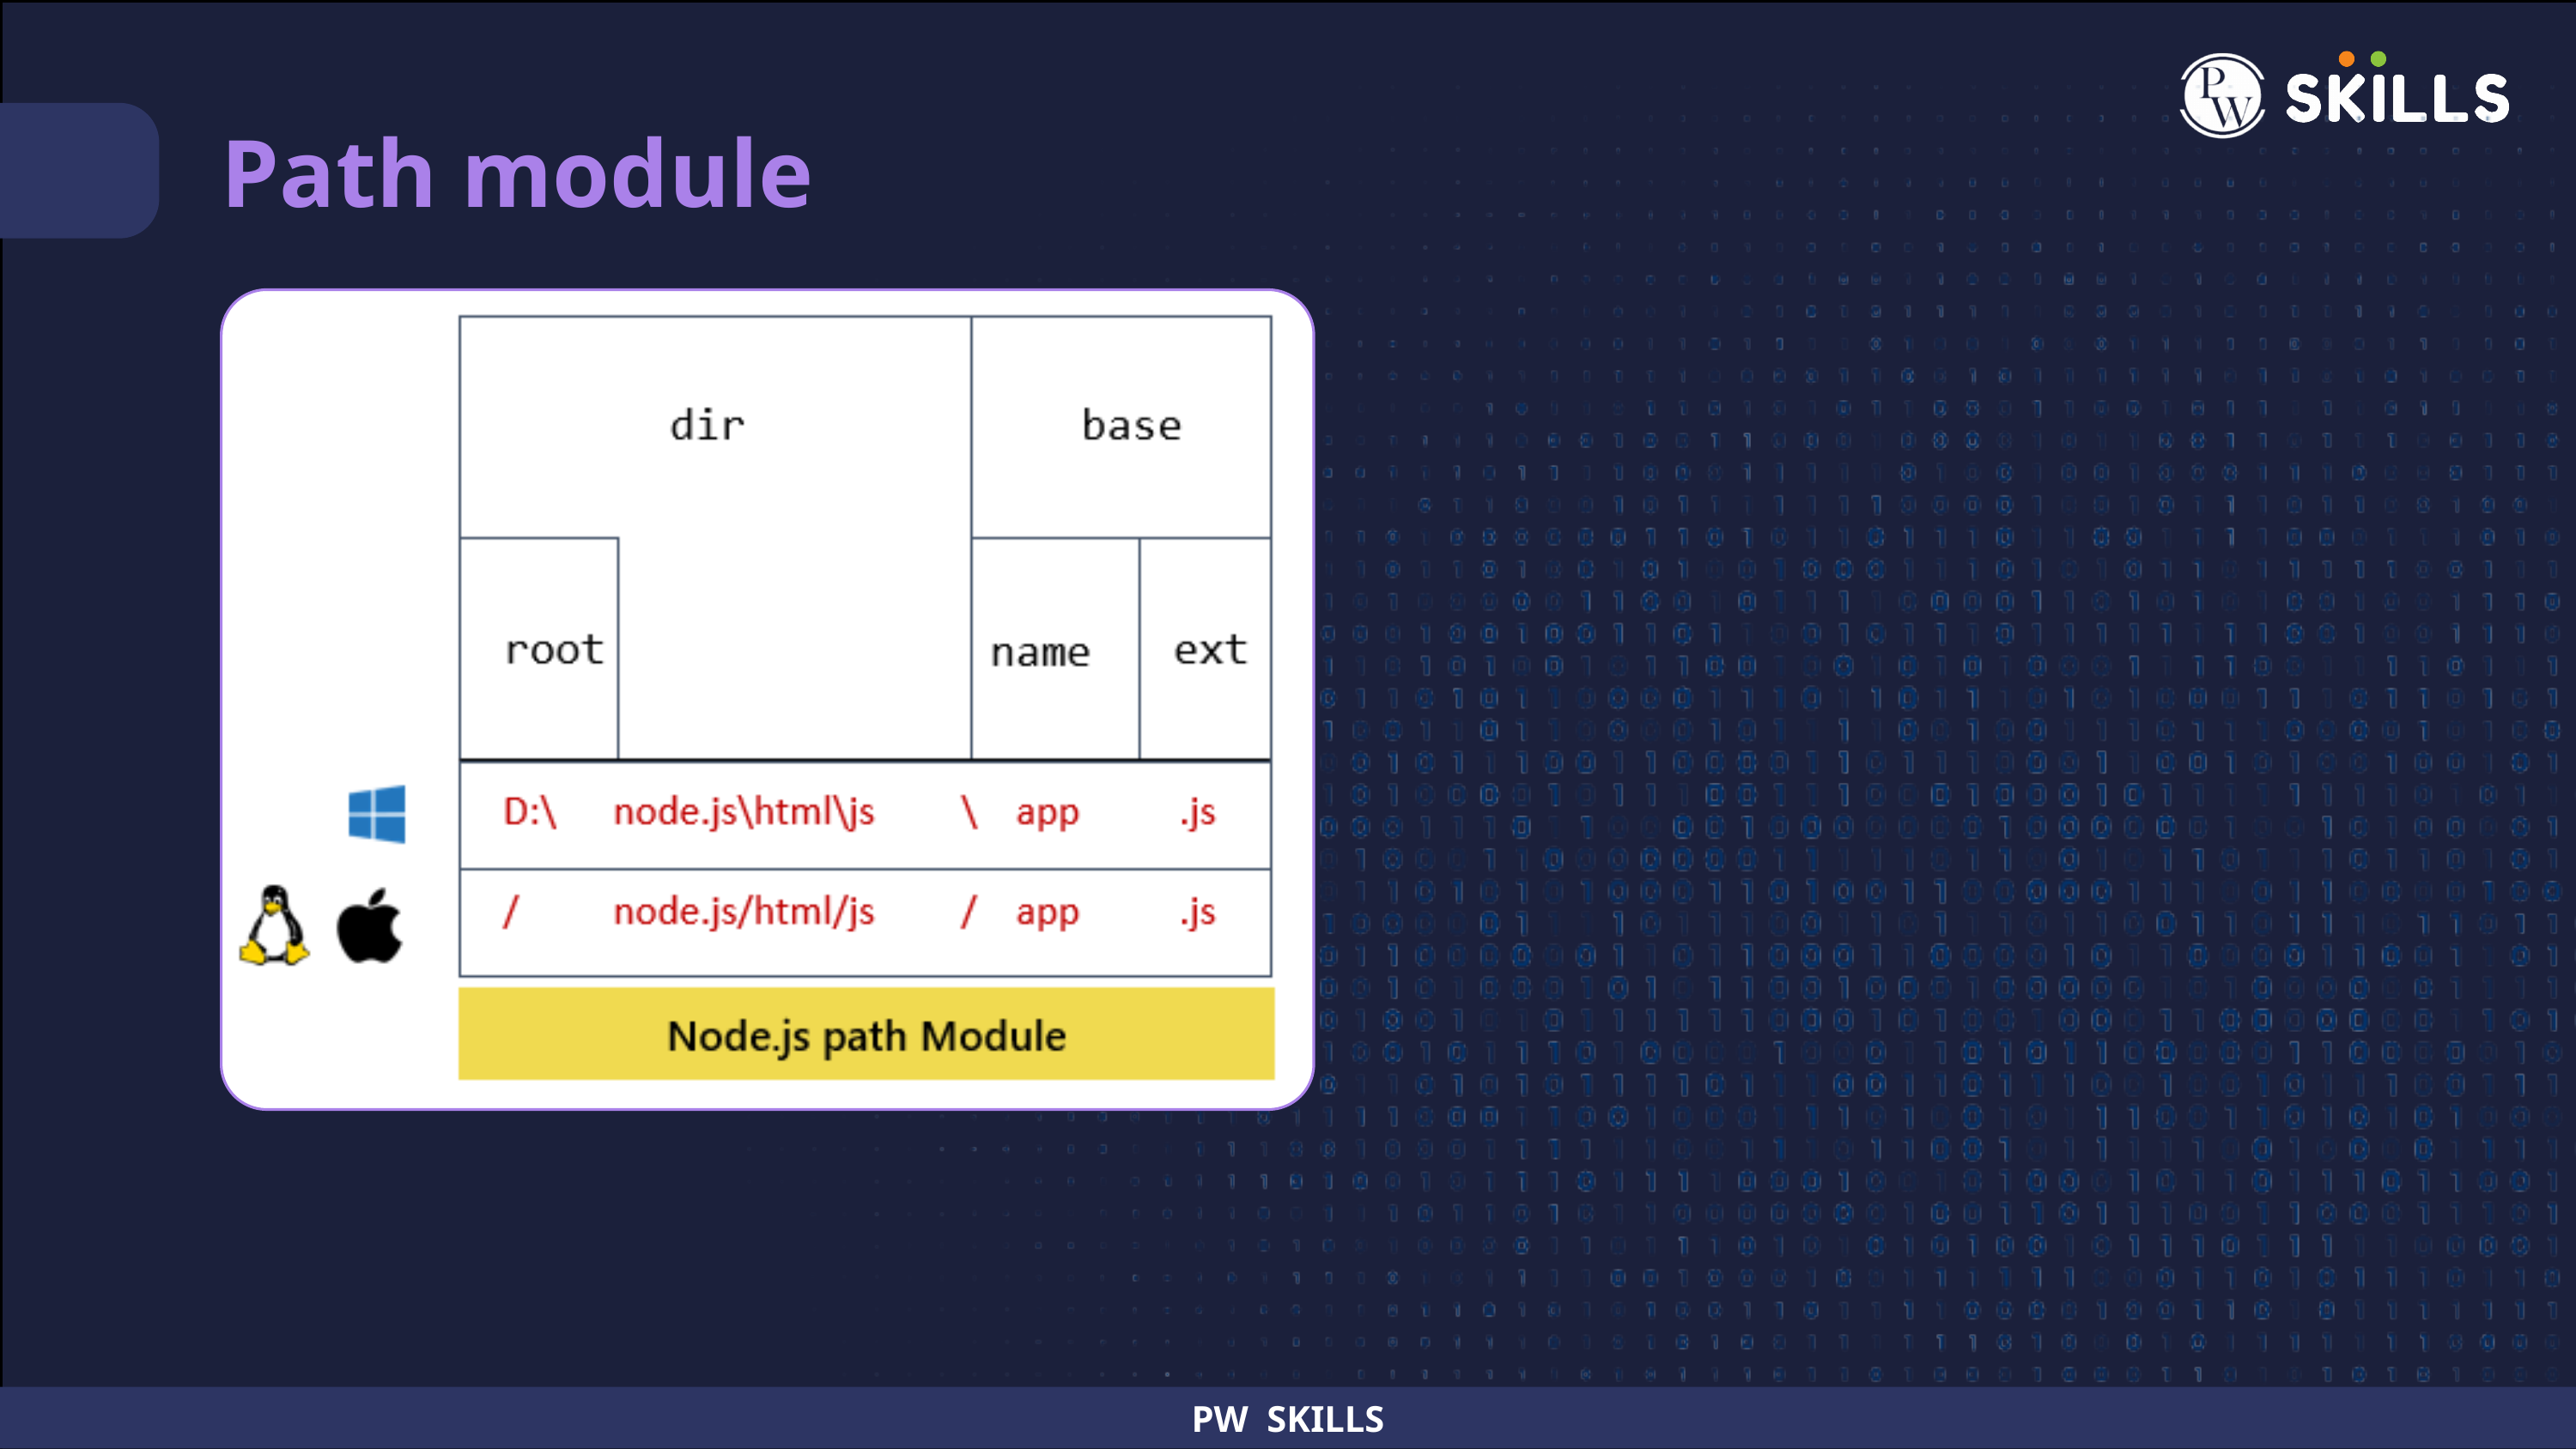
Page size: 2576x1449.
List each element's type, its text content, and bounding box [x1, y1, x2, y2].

picture [221, 0, 2576, 1385]
text_box [0, 102, 160, 239]
text_box Path module [221, 114, 2171, 227]
